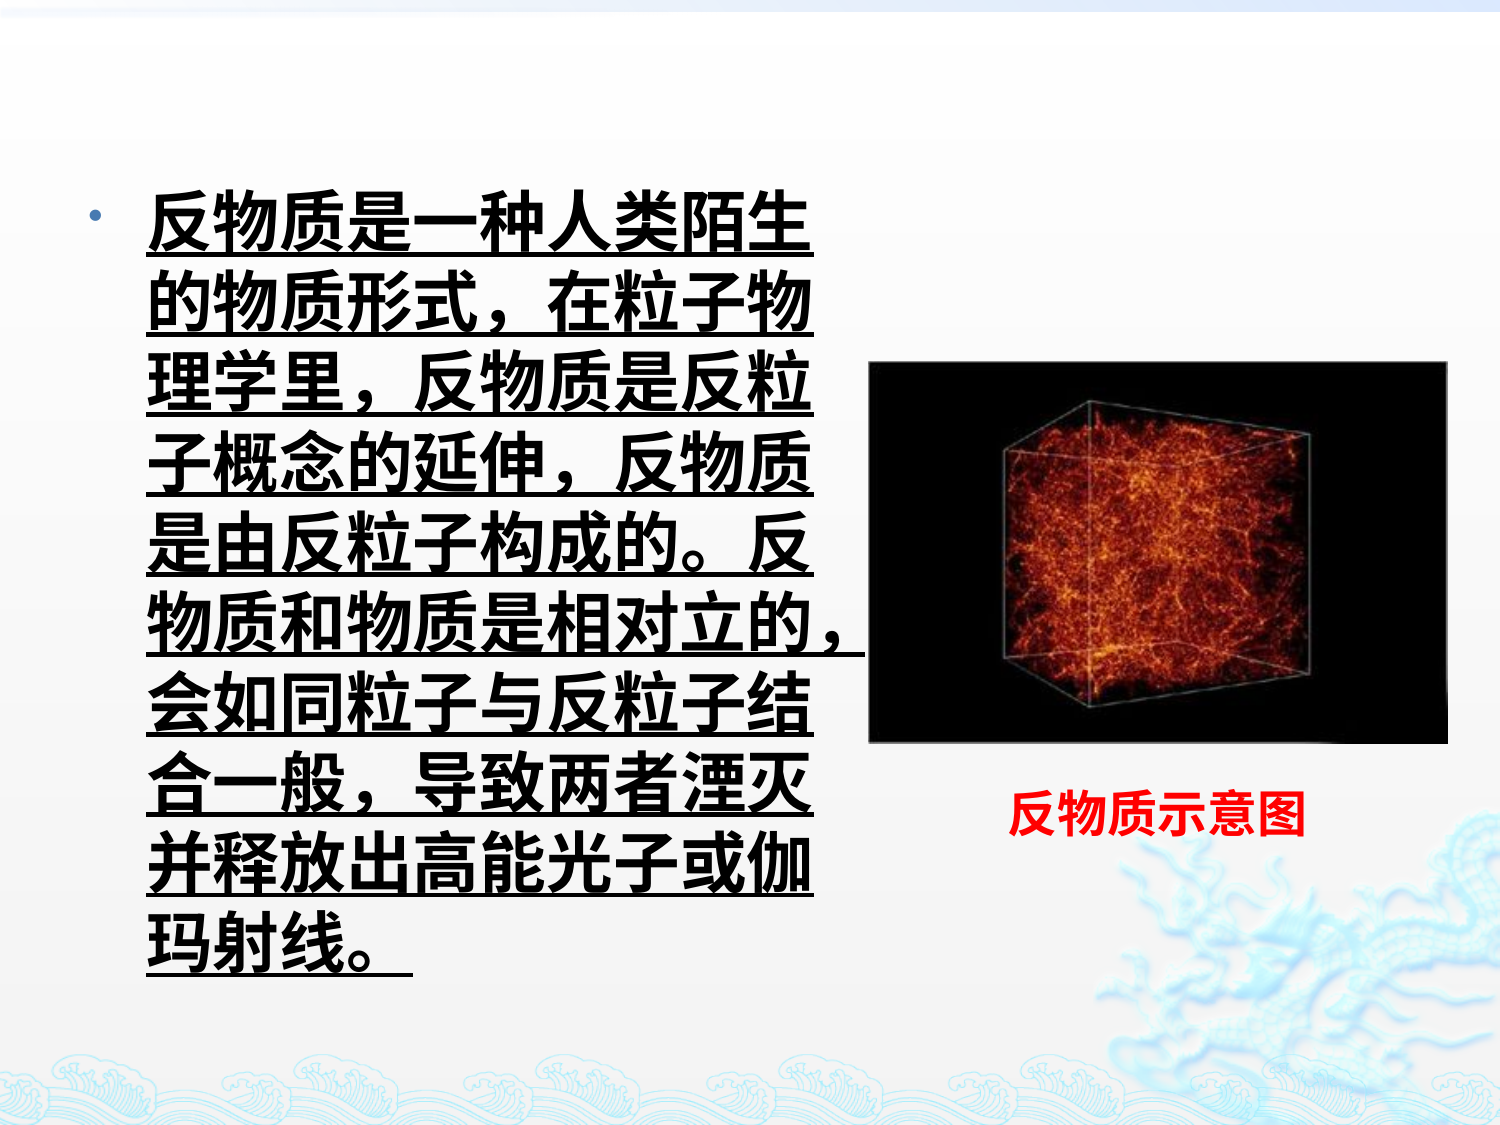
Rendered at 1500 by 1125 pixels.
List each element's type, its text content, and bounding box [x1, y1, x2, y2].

list 反物质是一种人类陌生的物质形式，在粒子物理学里，反物质是反粒子概念的延伸，反物质是由反粒子构成的。反物质和物质是相对立的，会如同粒子与反粒子结合一般，导致两者湮灭并释放出高能光子或伽玛射线。 [75, 172, 880, 1005]
text_box 反物质示意图 [868, 775, 1447, 850]
picture [867, 361, 1448, 745]
